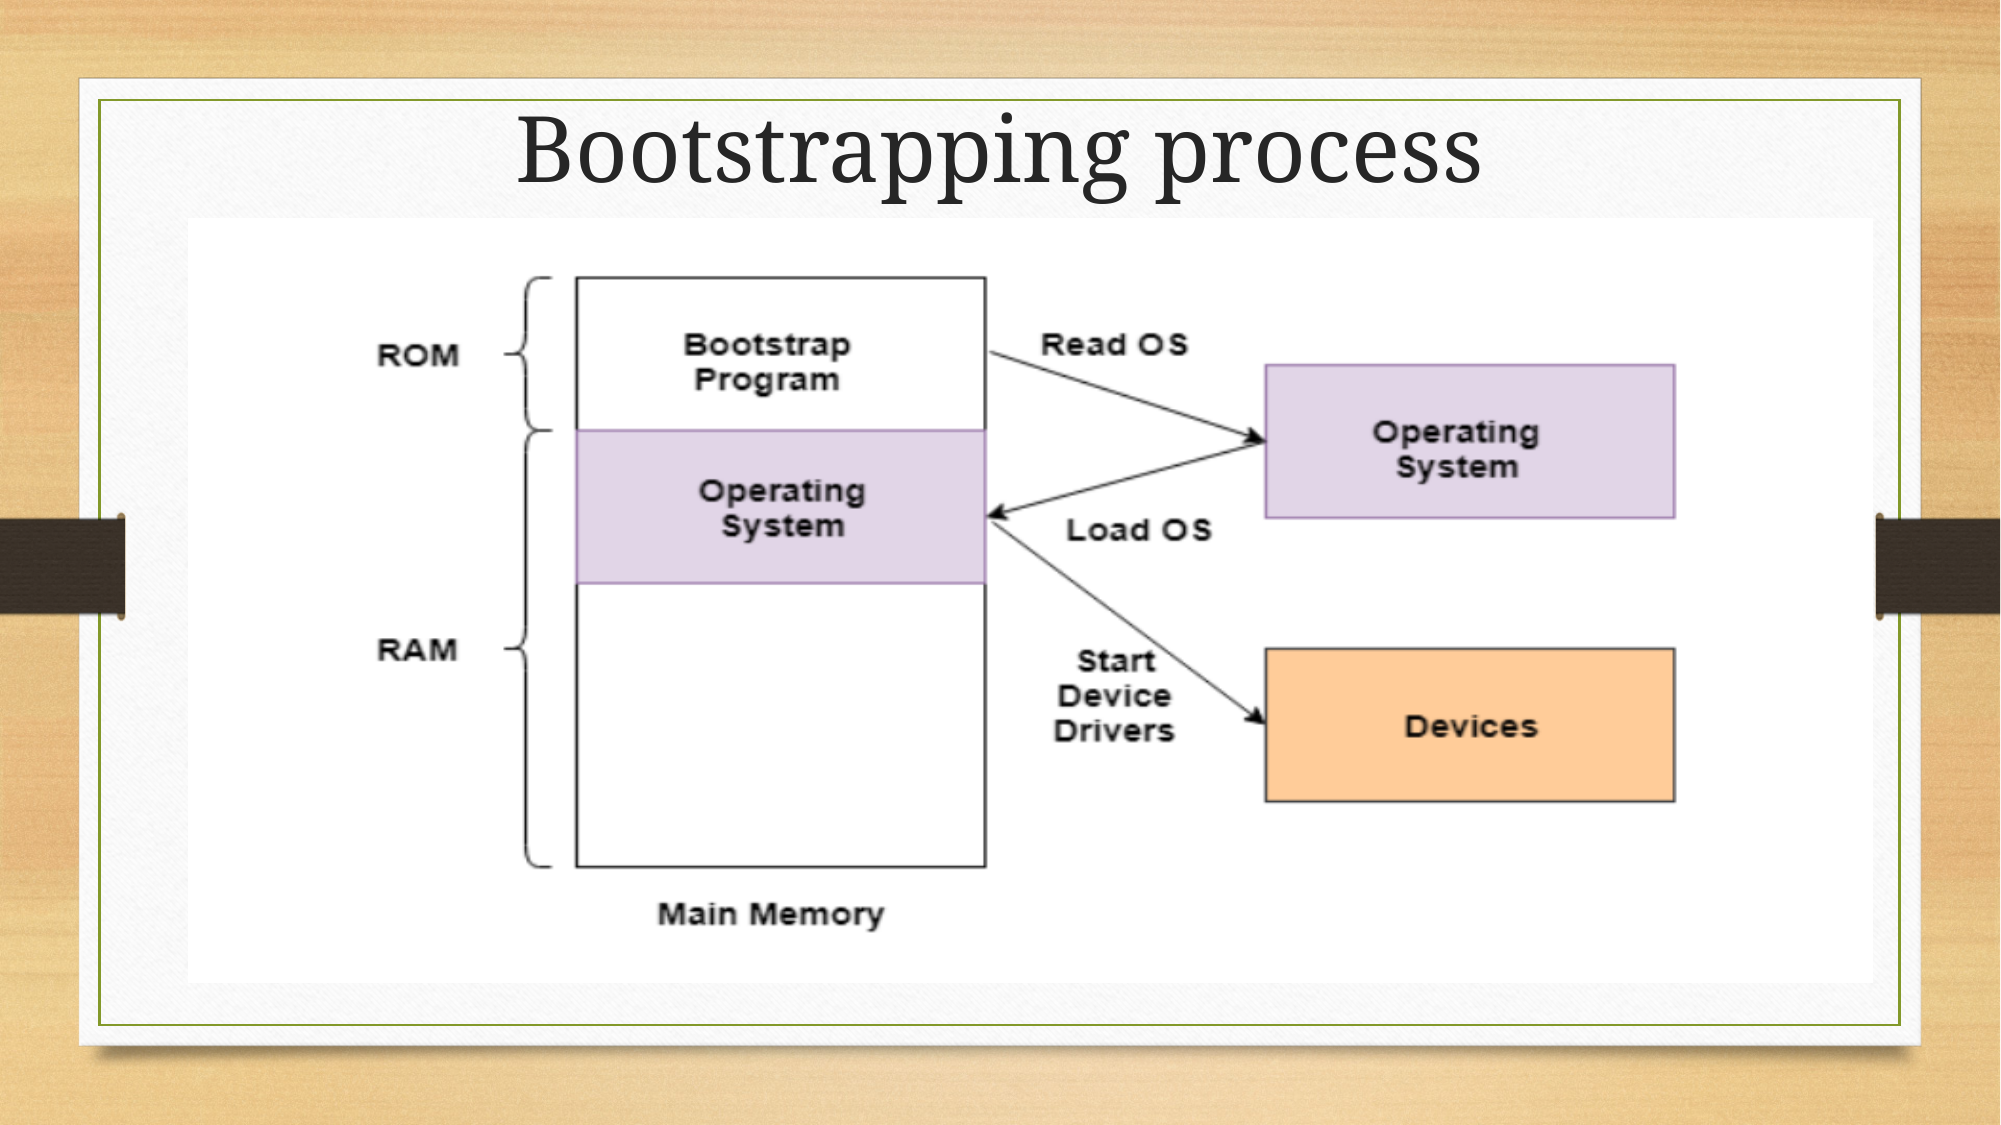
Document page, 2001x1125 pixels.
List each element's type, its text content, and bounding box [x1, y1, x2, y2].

picture [0, 0, 2001, 1125]
title Bootstrapping process [212, 38, 1788, 218]
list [188, 218, 1873, 983]
